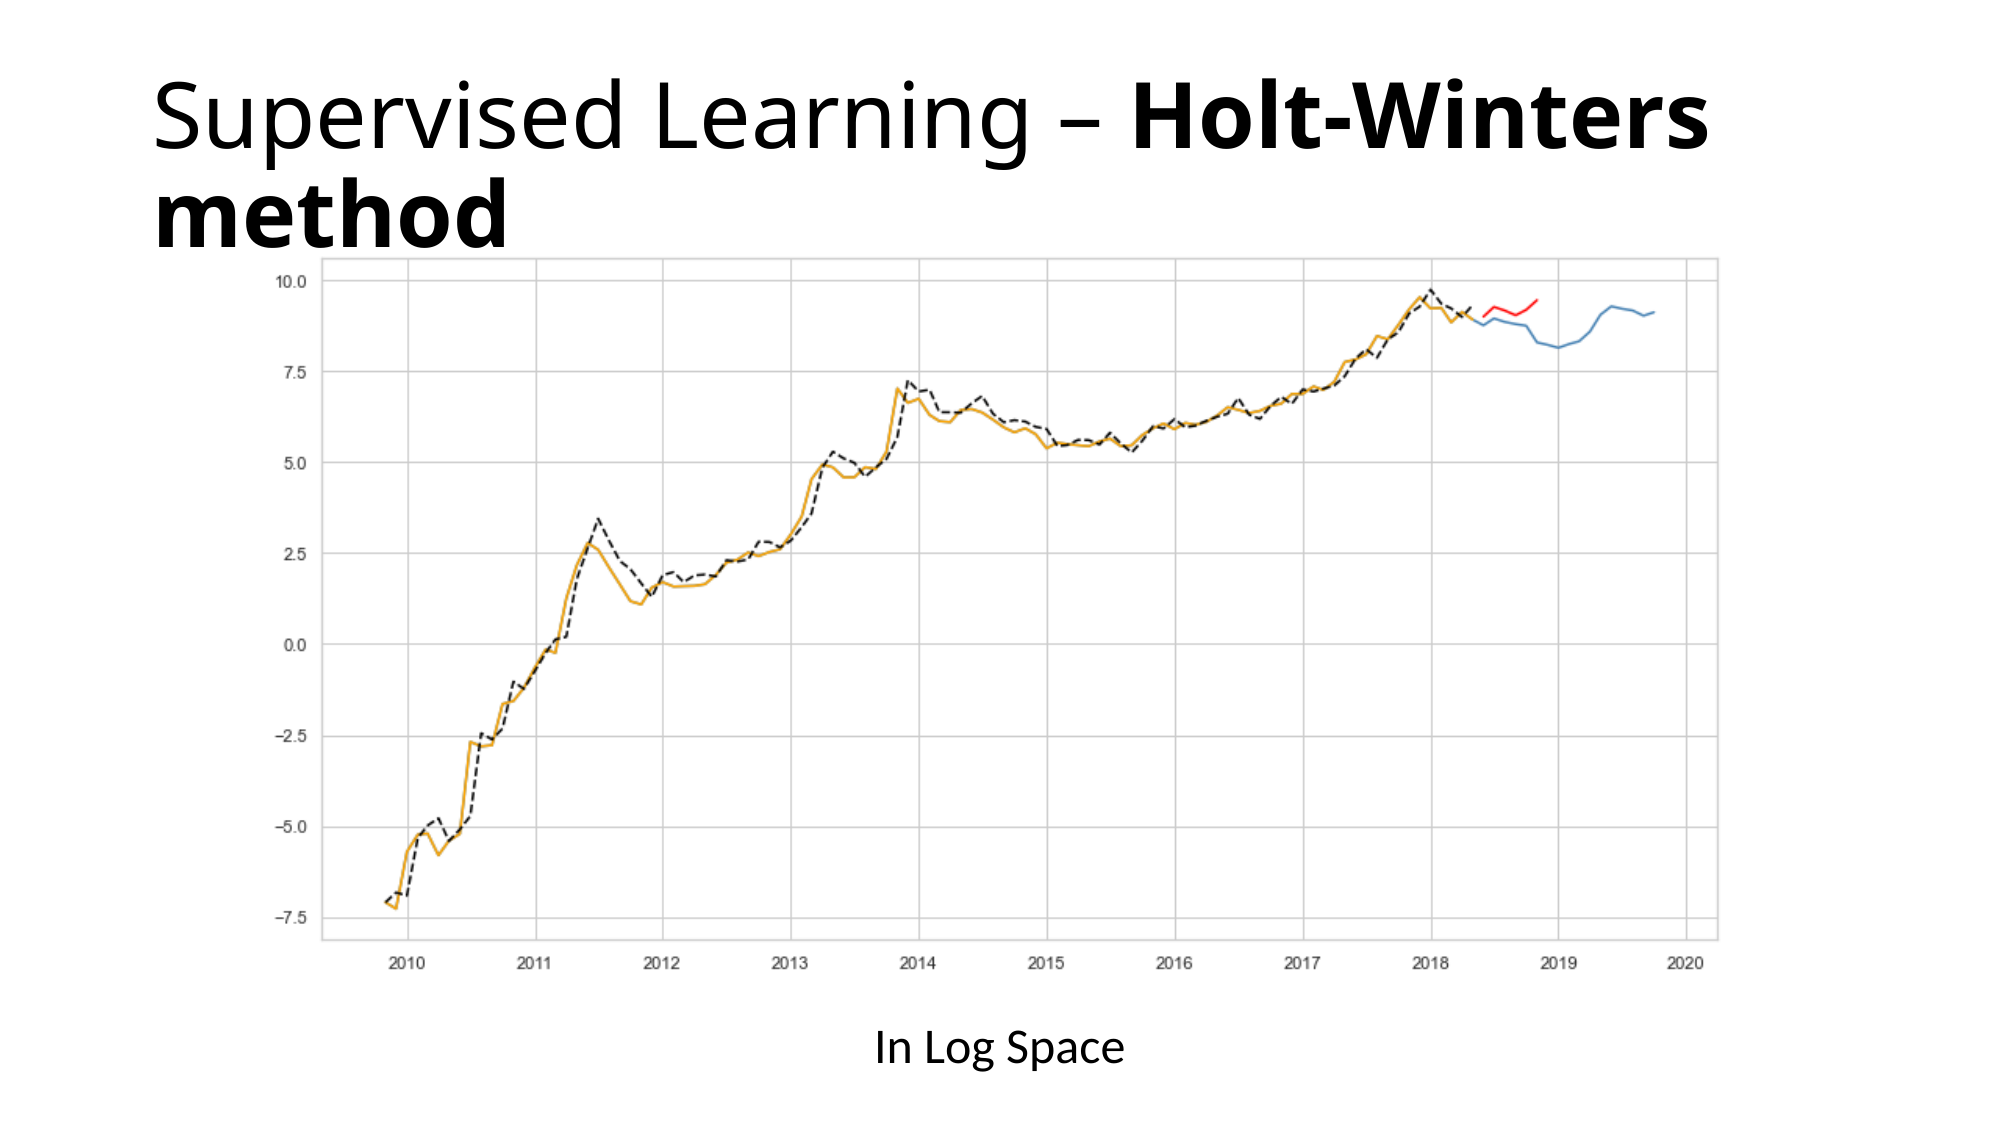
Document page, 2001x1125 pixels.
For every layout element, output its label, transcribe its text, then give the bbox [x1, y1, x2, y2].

title Supervised Learning – Holt-Winters method [137, 59, 1953, 278]
list In Log Space [531, 1013, 1469, 1098]
picture [267, 252, 1733, 985]
